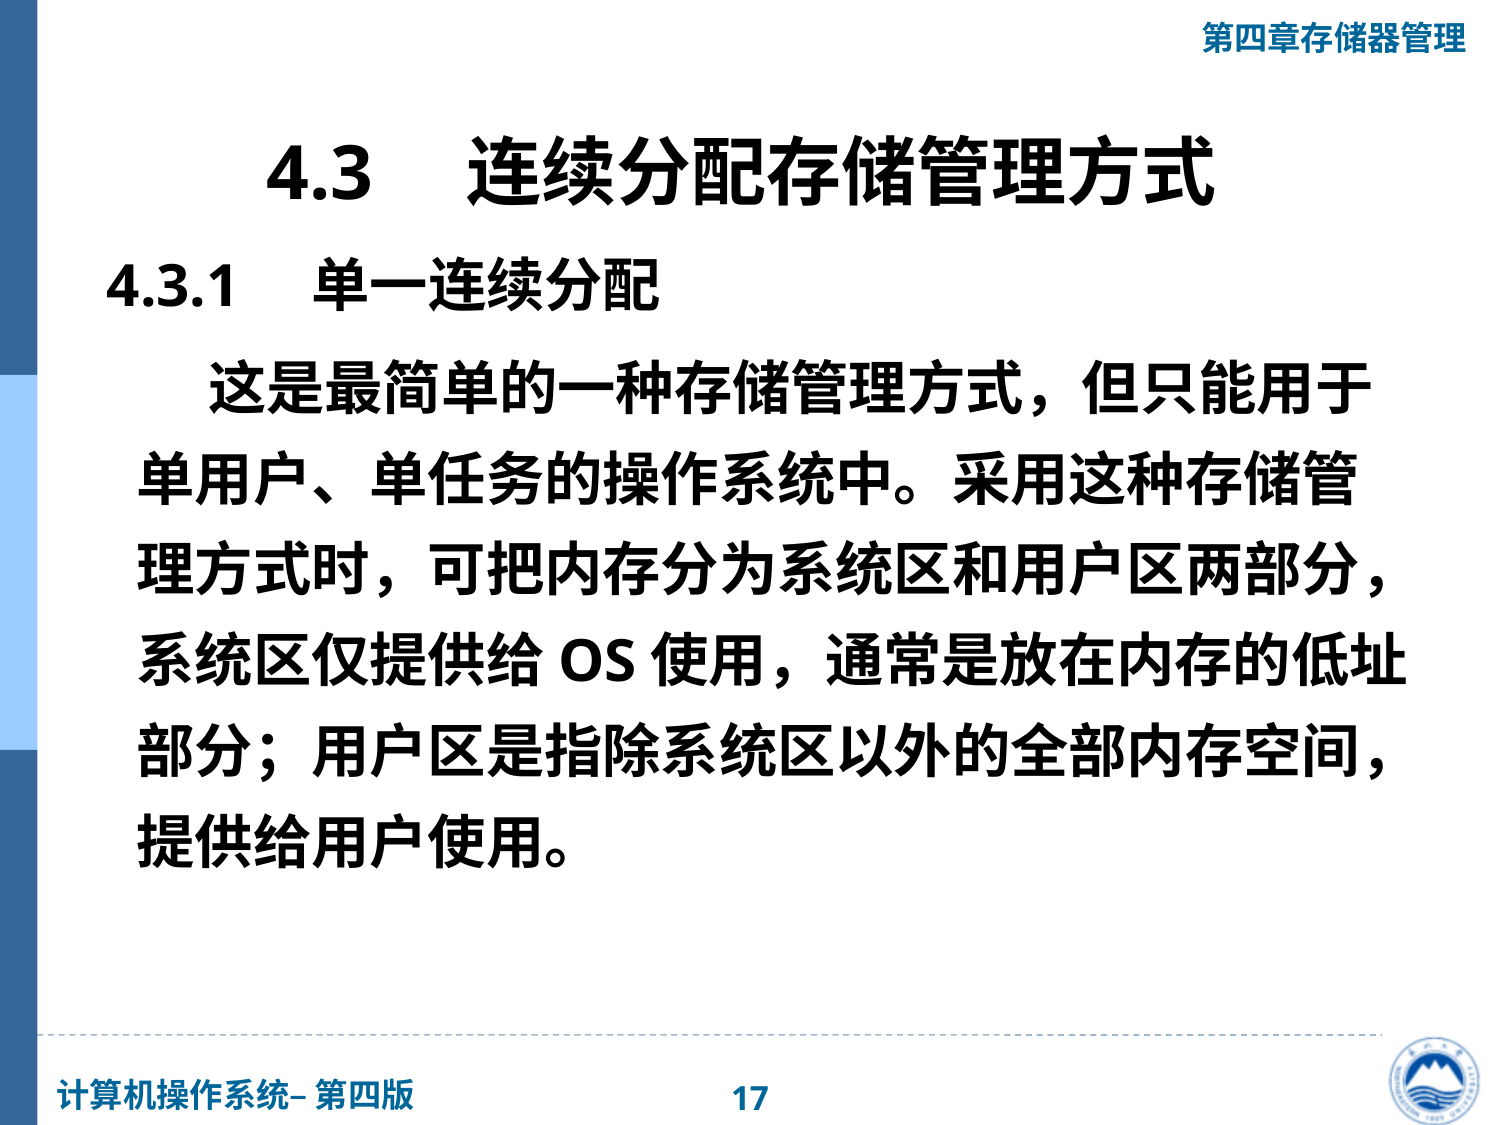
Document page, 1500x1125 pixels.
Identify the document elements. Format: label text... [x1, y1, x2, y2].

list 4.3 连续分配存储管理方式 4.3.1 单一连续分配 这是最简单的一种存储管理方式，但只能用于单用户、单任务的操作系统中。采用这种存储管理方式时，可把内存分为系统区和用户区两部分，系统区仅提供给OS使用，通常是放在内存的低址部分；用户区是指除系统区以外的全部内存空间，提供给用户使用。 [76, 90, 1424, 1000]
picture [1382, 1033, 1482, 1125]
